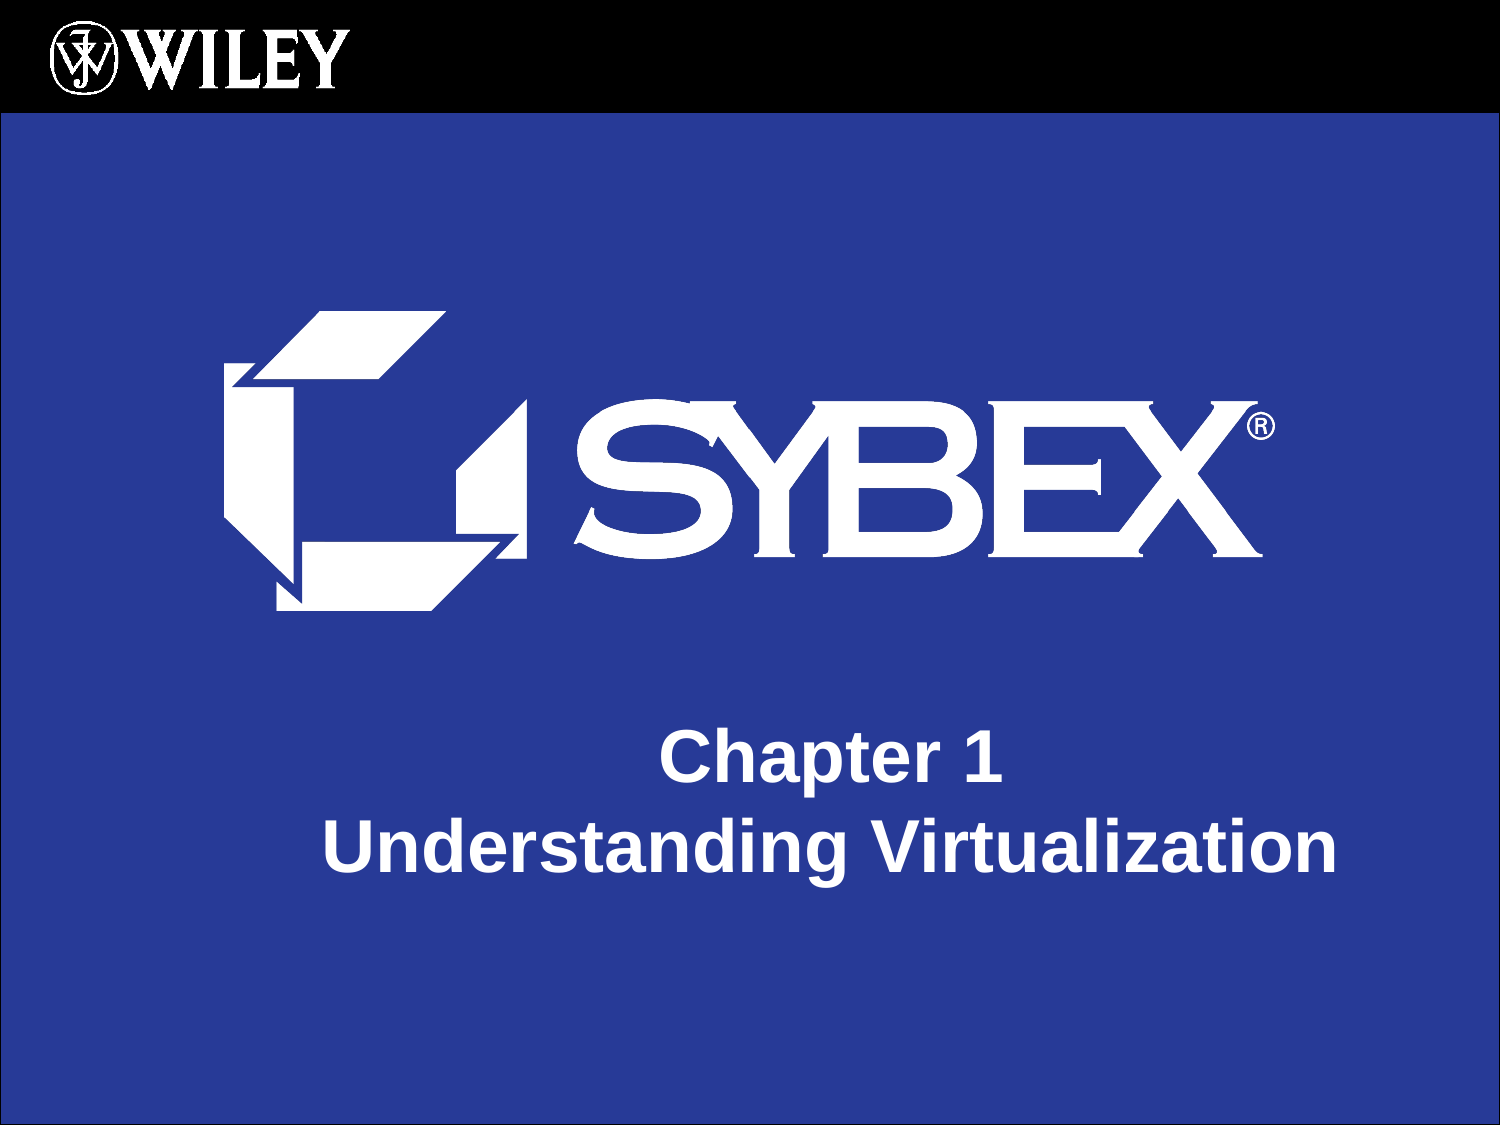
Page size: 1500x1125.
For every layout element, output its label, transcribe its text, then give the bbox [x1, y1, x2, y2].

picture [224, 311, 1276, 611]
text_box [0, 0, 1500, 113]
text_box Chapter 1 Understanding Virtualization [274, 699, 1388, 895]
text_box [0, 113, 1500, 1125]
picture [49, 21, 351, 95]
